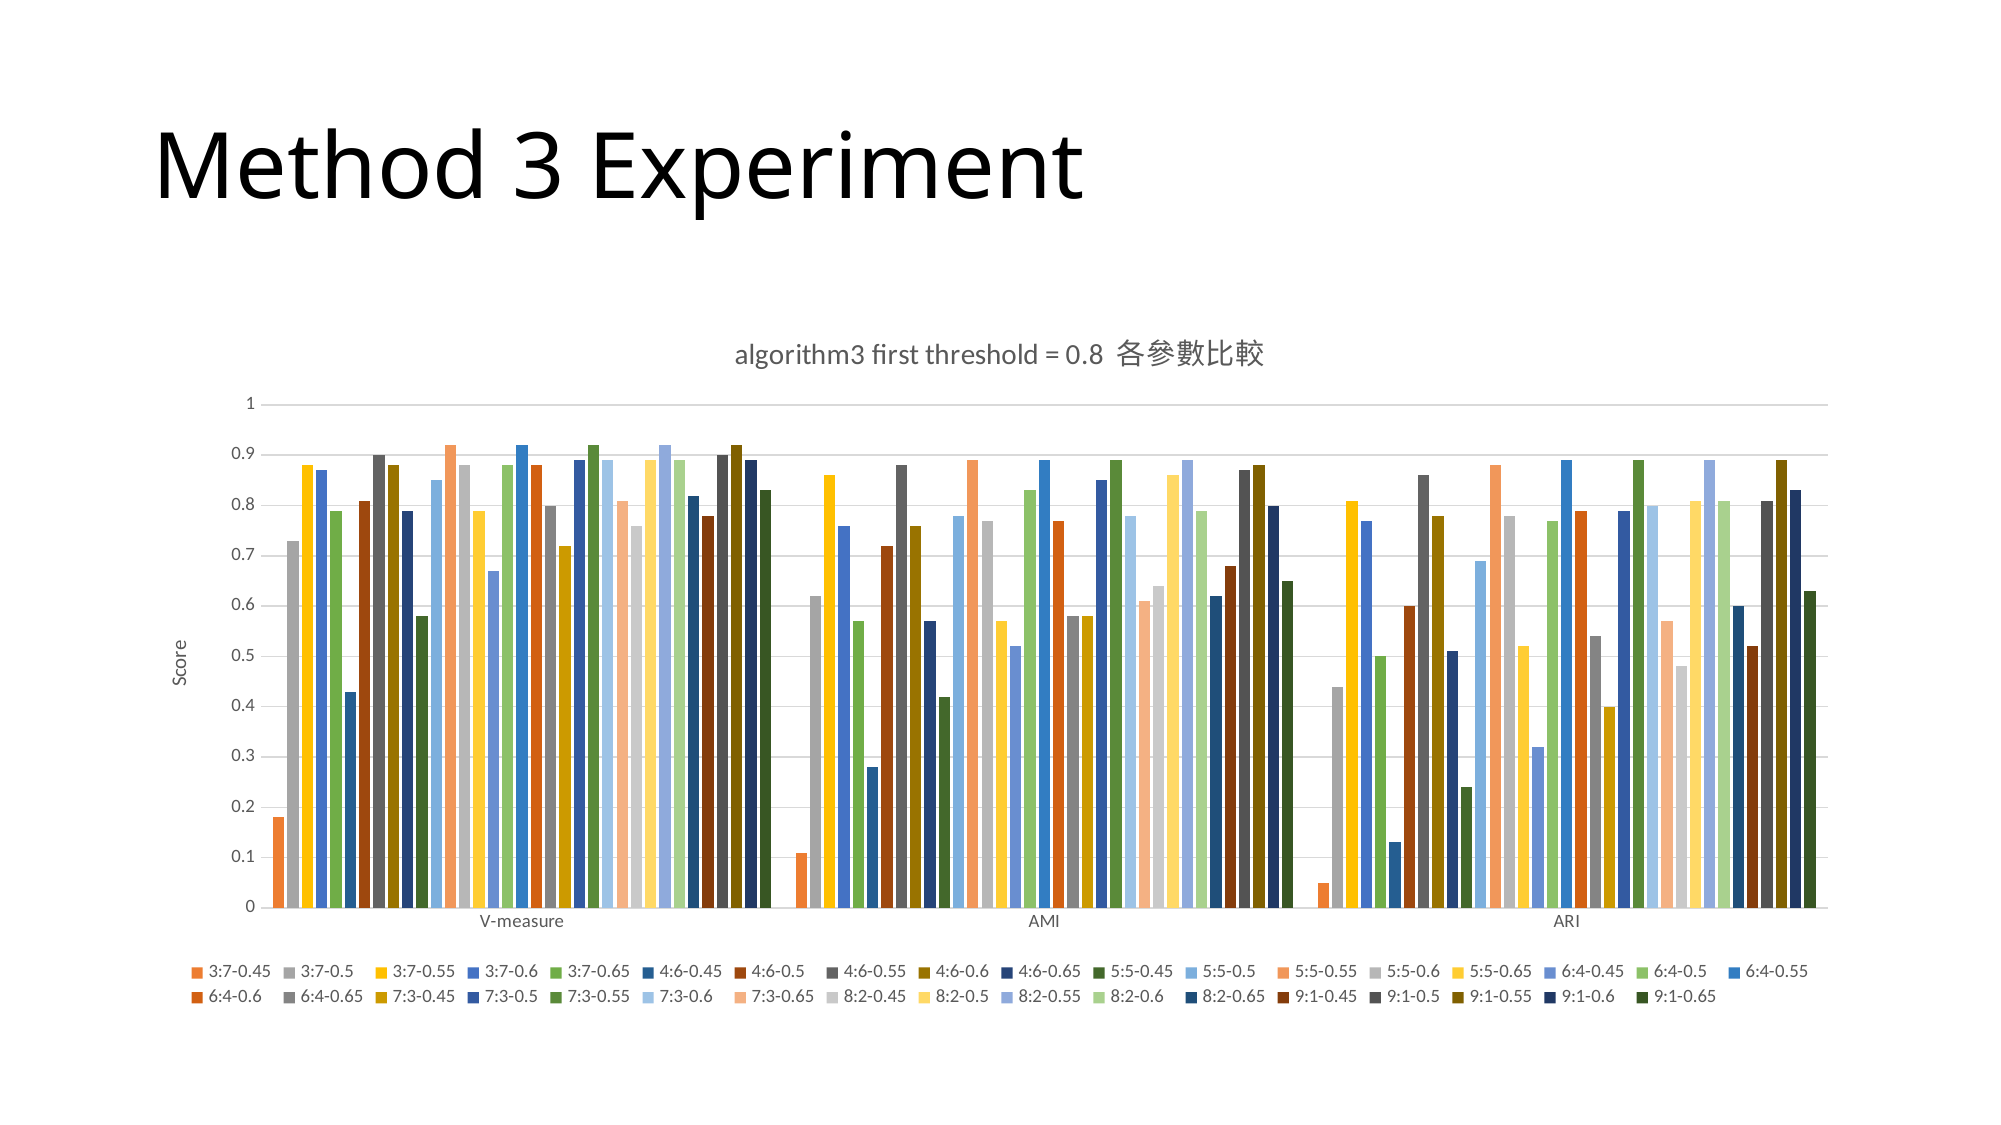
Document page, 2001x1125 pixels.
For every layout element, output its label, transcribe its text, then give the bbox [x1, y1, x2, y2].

title Method 3 Experiment [137, 59, 1863, 278]
chart [137, 299, 1863, 1014]
